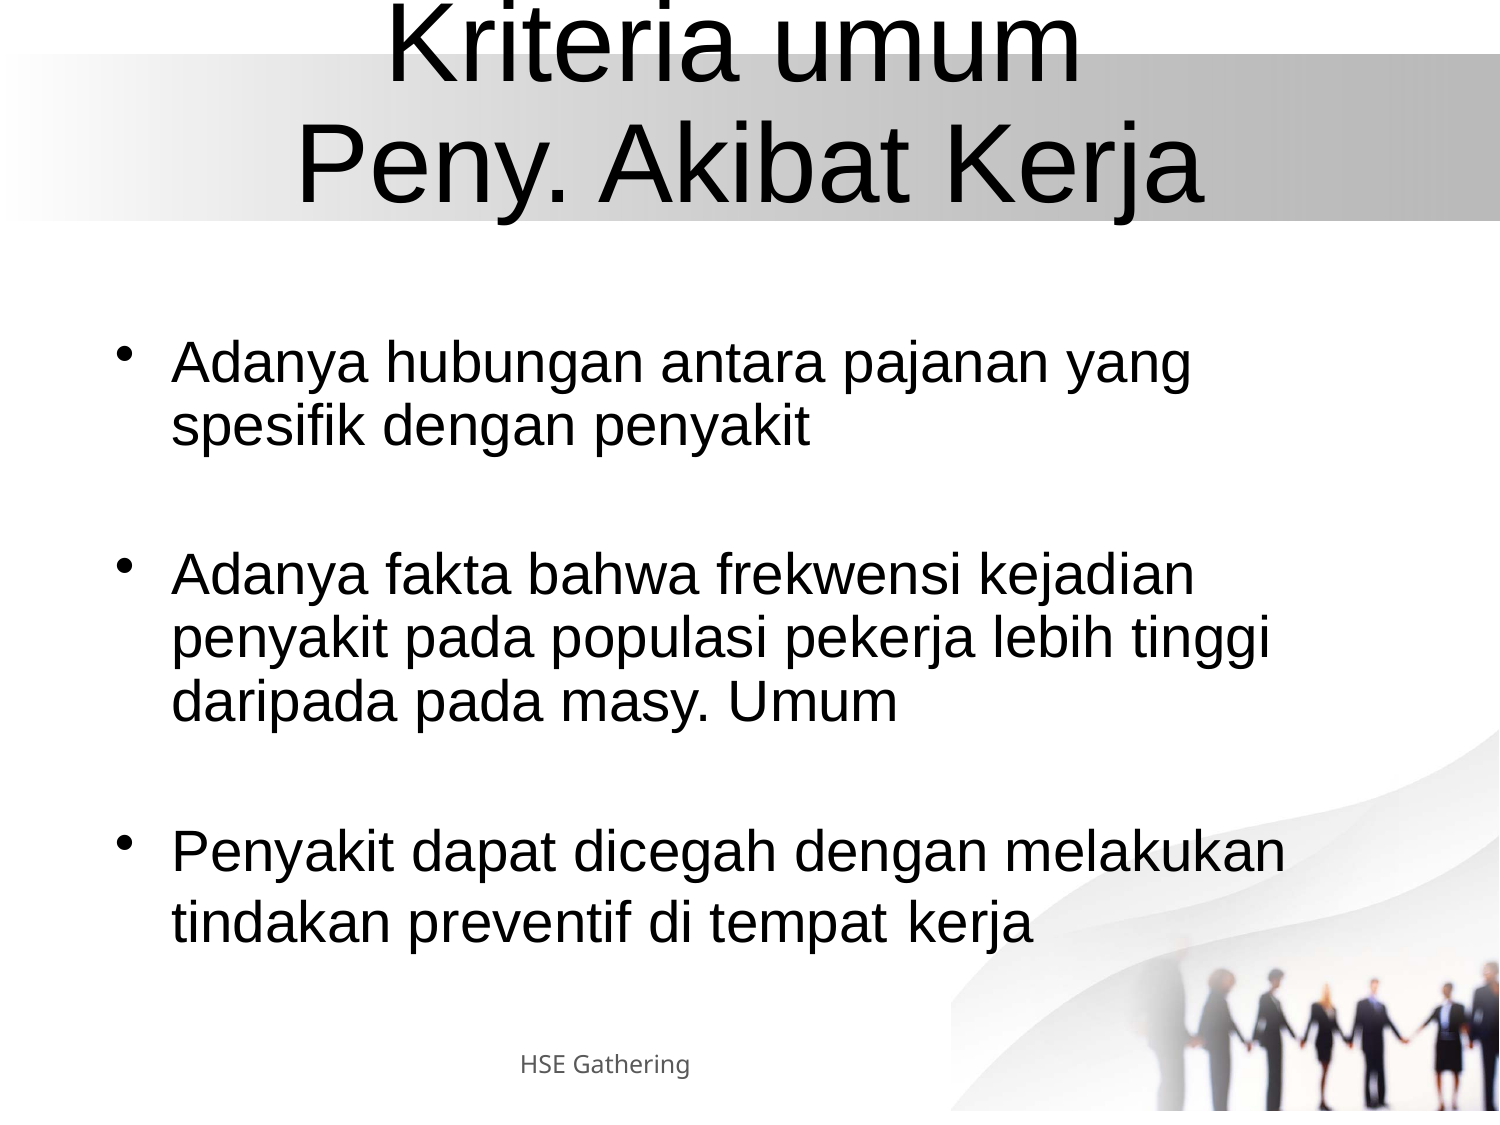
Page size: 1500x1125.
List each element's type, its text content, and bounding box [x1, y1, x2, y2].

footer HSE Gathering [512, 1038, 988, 1103]
list Adanya hubungan antara pajanan yang spesifik dengan penyakit Adanya fakta bahwa frekwensi kejadian penyakit pada populasi pekerja lebih tinggi daripada pada masy. Umum Penyakit dapat dicegah dengan melakukan tindakan preventif di tempat kerja [99, 324, 1401, 1038]
slide_number [1074, 1024, 1425, 1103]
picture [951, 728, 1499, 1111]
title Kriteria umum Peny. Akibat Kerja [74, 44, 1426, 233]
